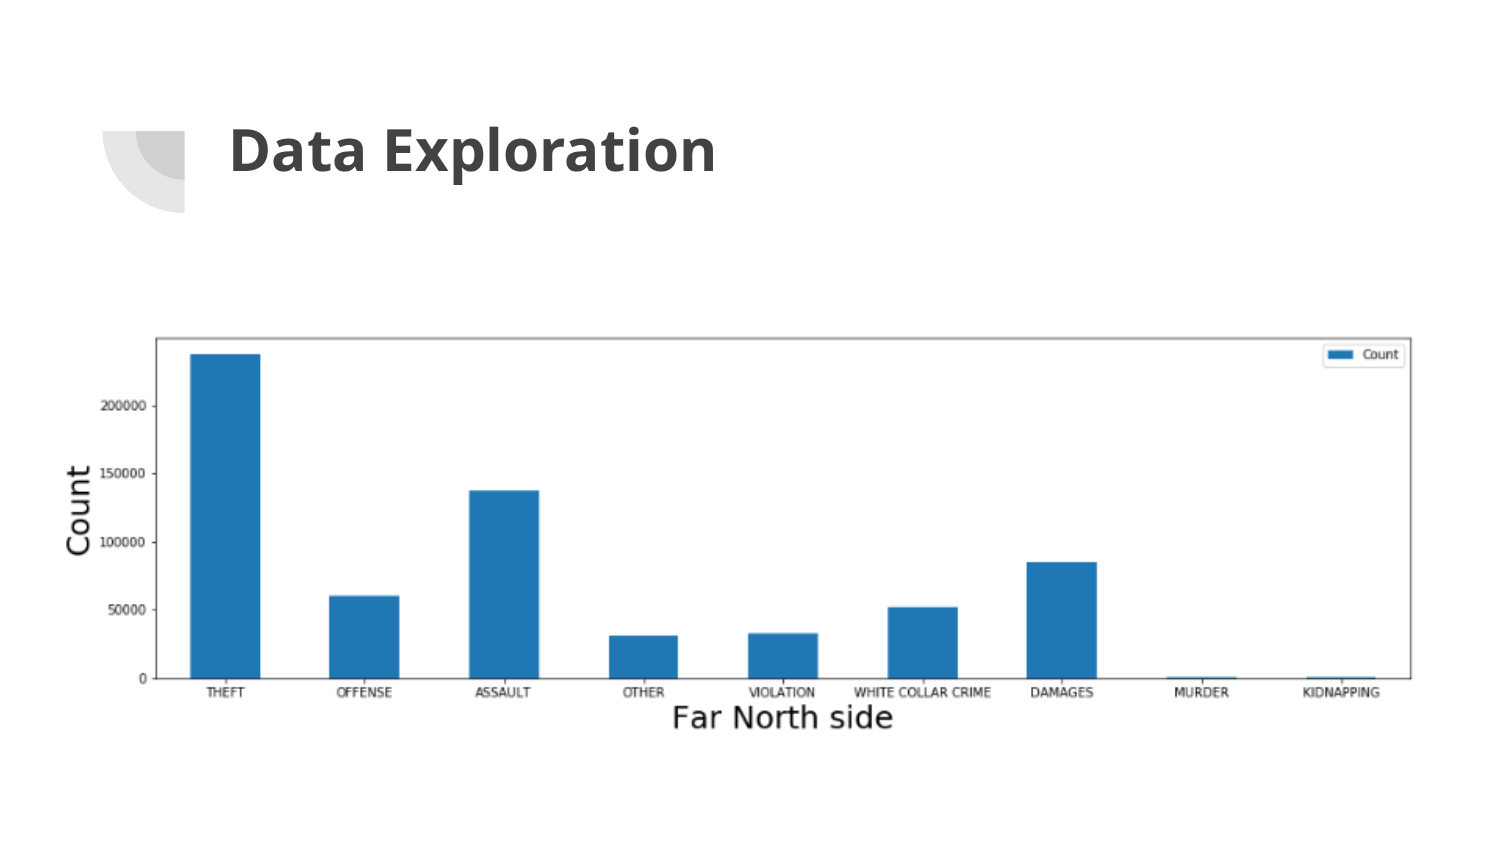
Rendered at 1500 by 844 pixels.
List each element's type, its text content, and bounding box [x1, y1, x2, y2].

picture [51, 319, 1432, 750]
title Data Exploration [213, 98, 1368, 263]
